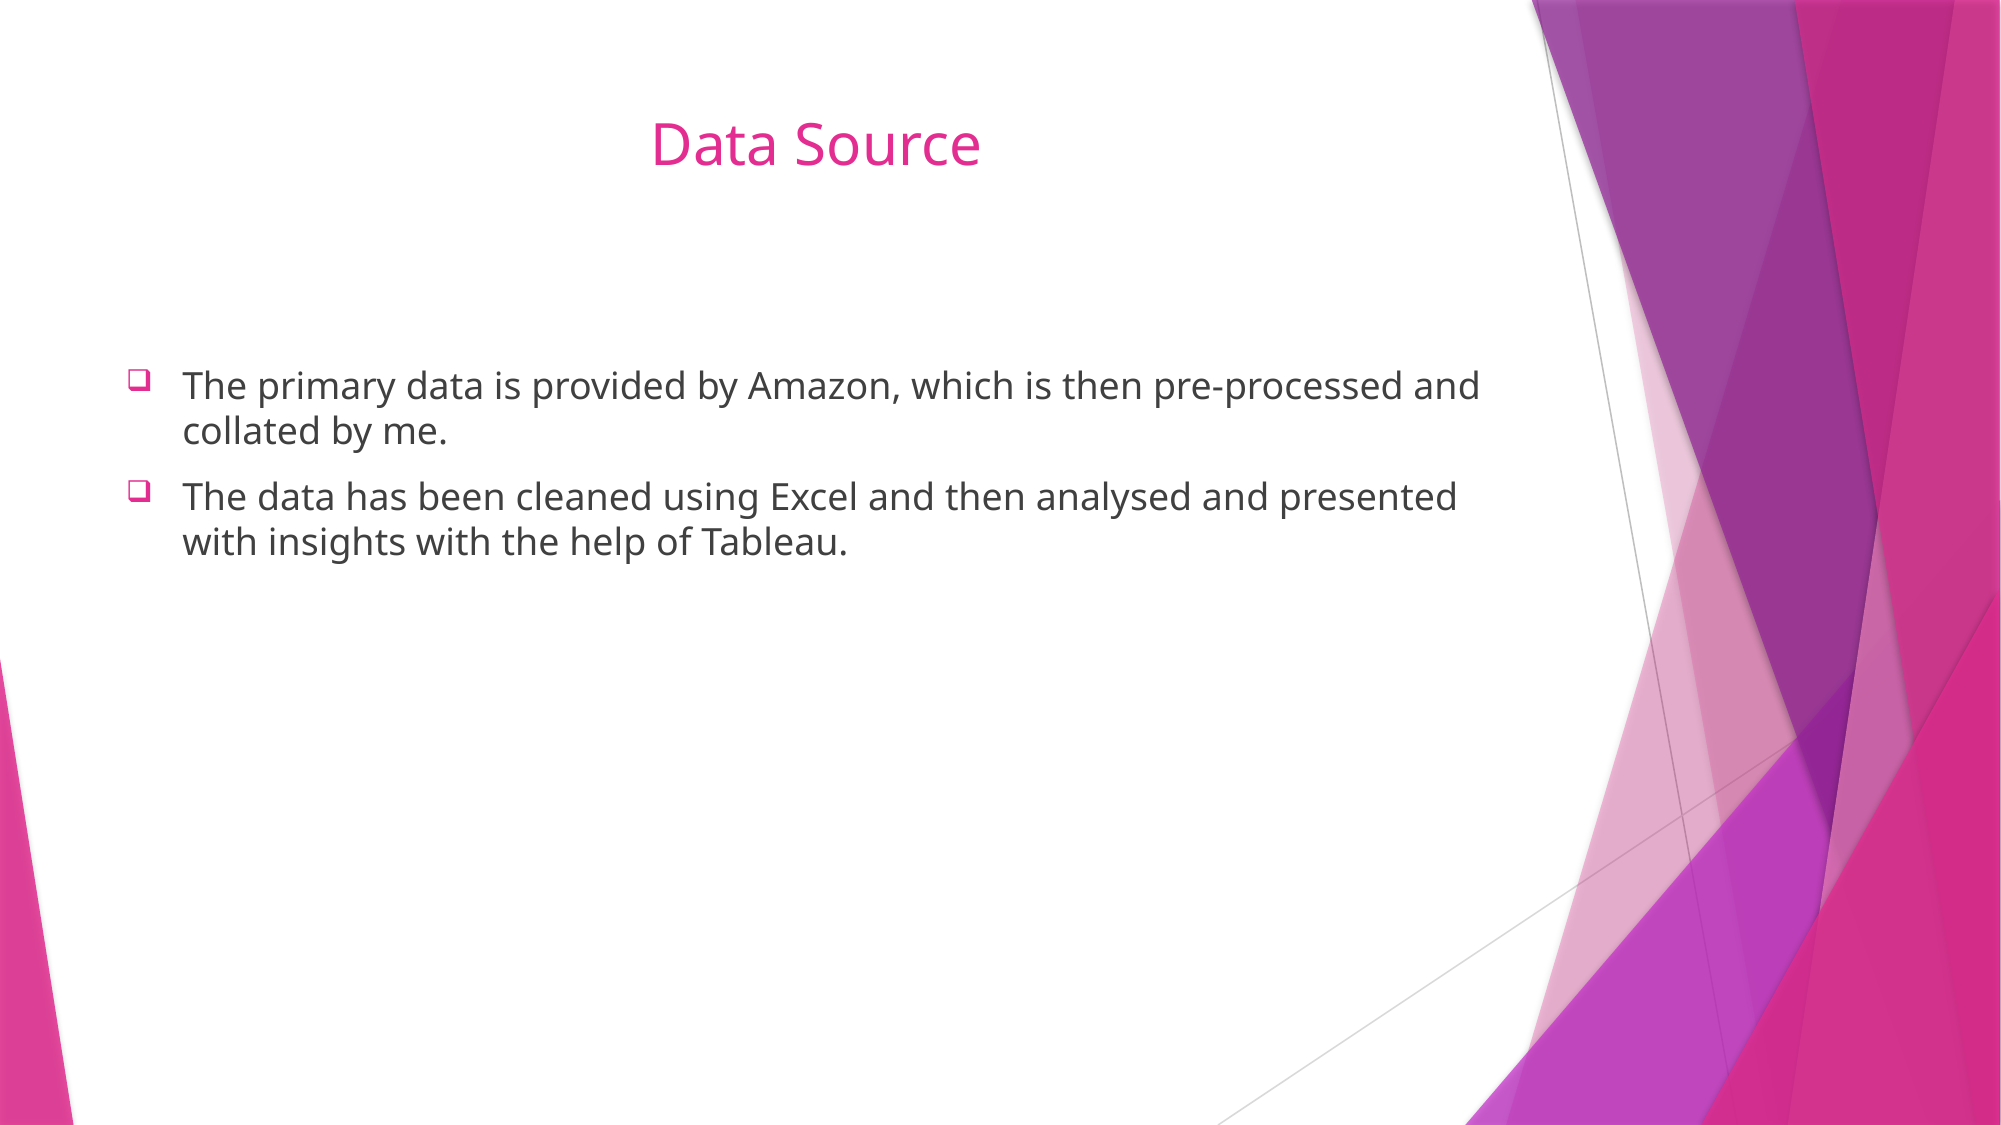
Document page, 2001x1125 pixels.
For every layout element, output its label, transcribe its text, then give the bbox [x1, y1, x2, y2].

list The primary data is provided by Amazon, which is then pre-processed and collated by me. The data has been cleaned using Excel and then analysed and presented with insights with the help of Tableau. [111, 354, 1522, 992]
title Data Source [111, 99, 1522, 317]
